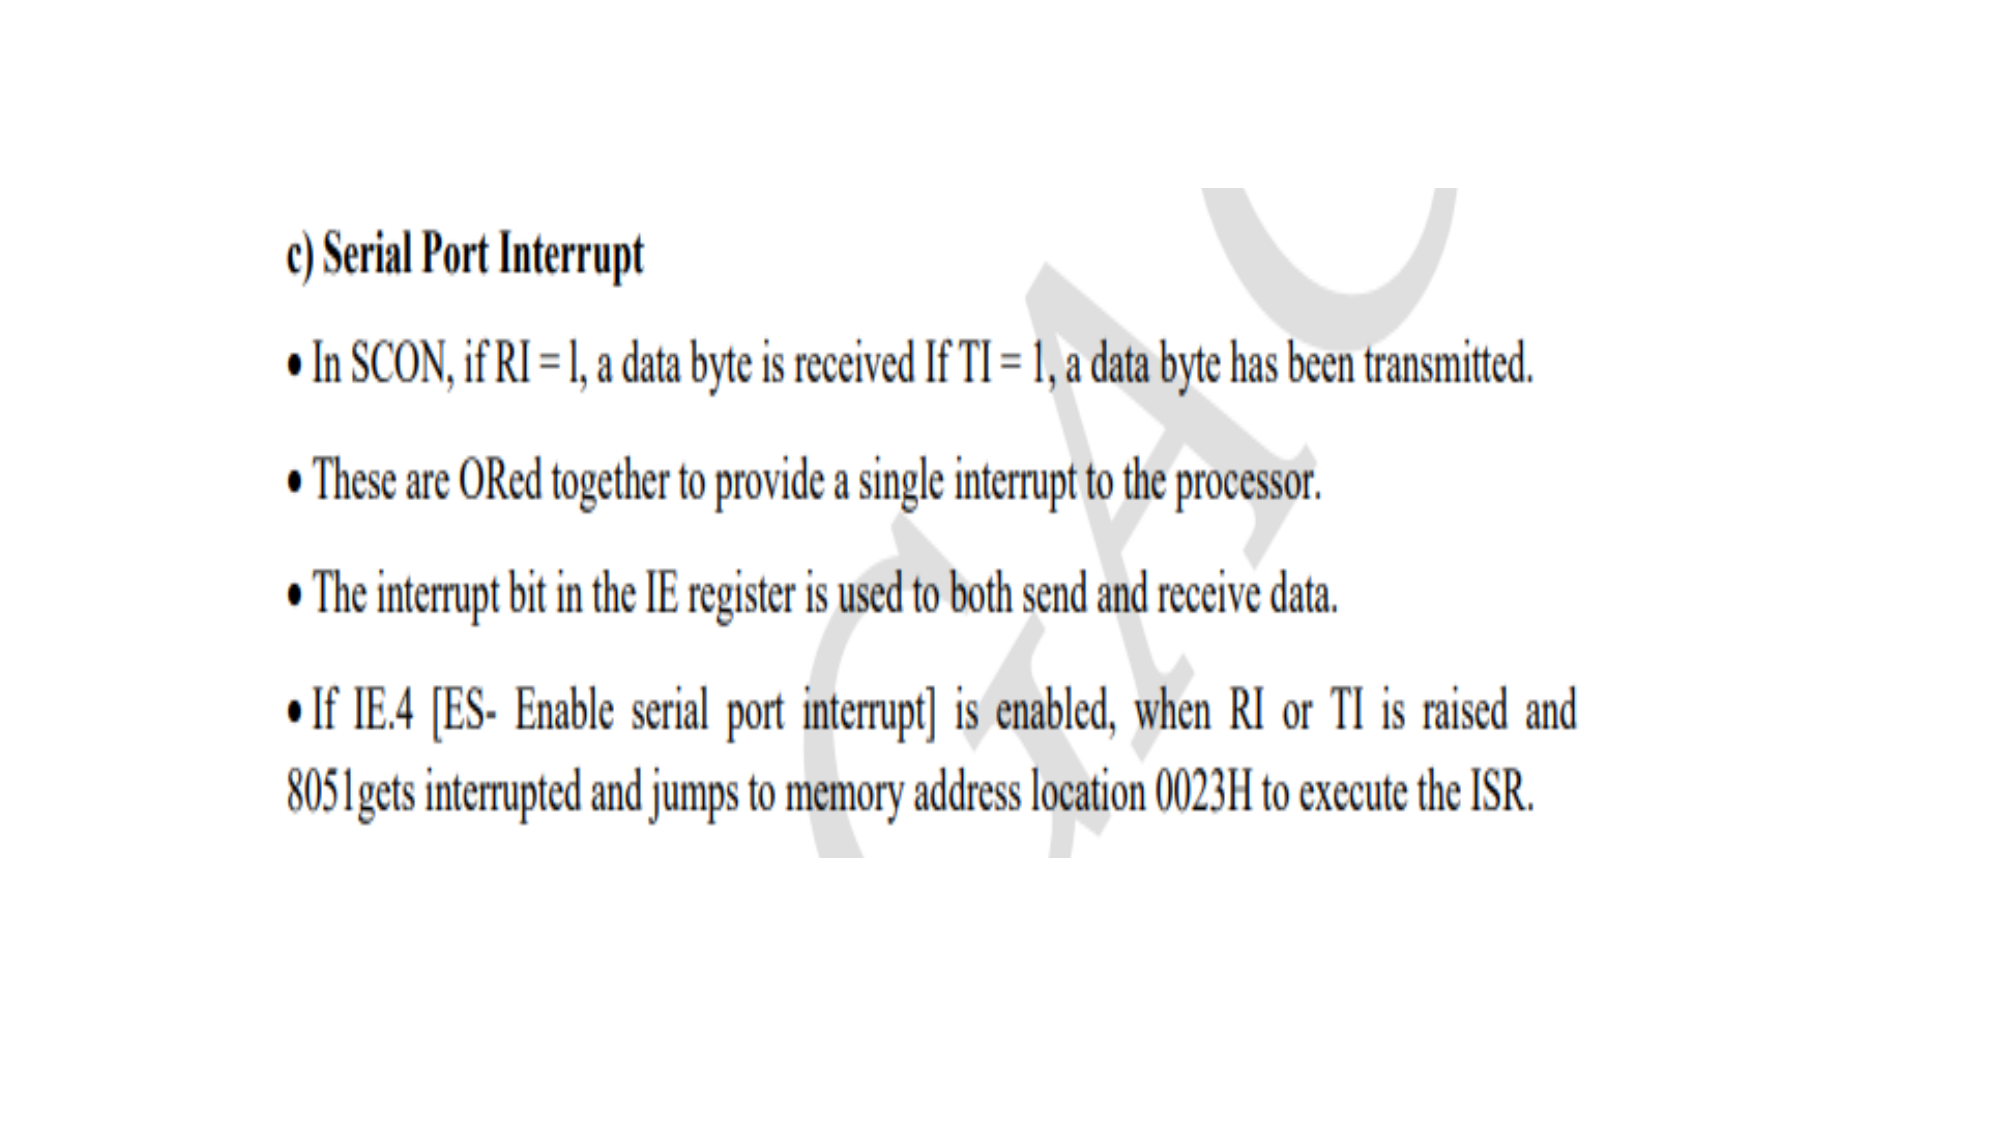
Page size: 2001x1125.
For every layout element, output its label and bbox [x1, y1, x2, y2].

picture [252, 187, 1630, 858]
